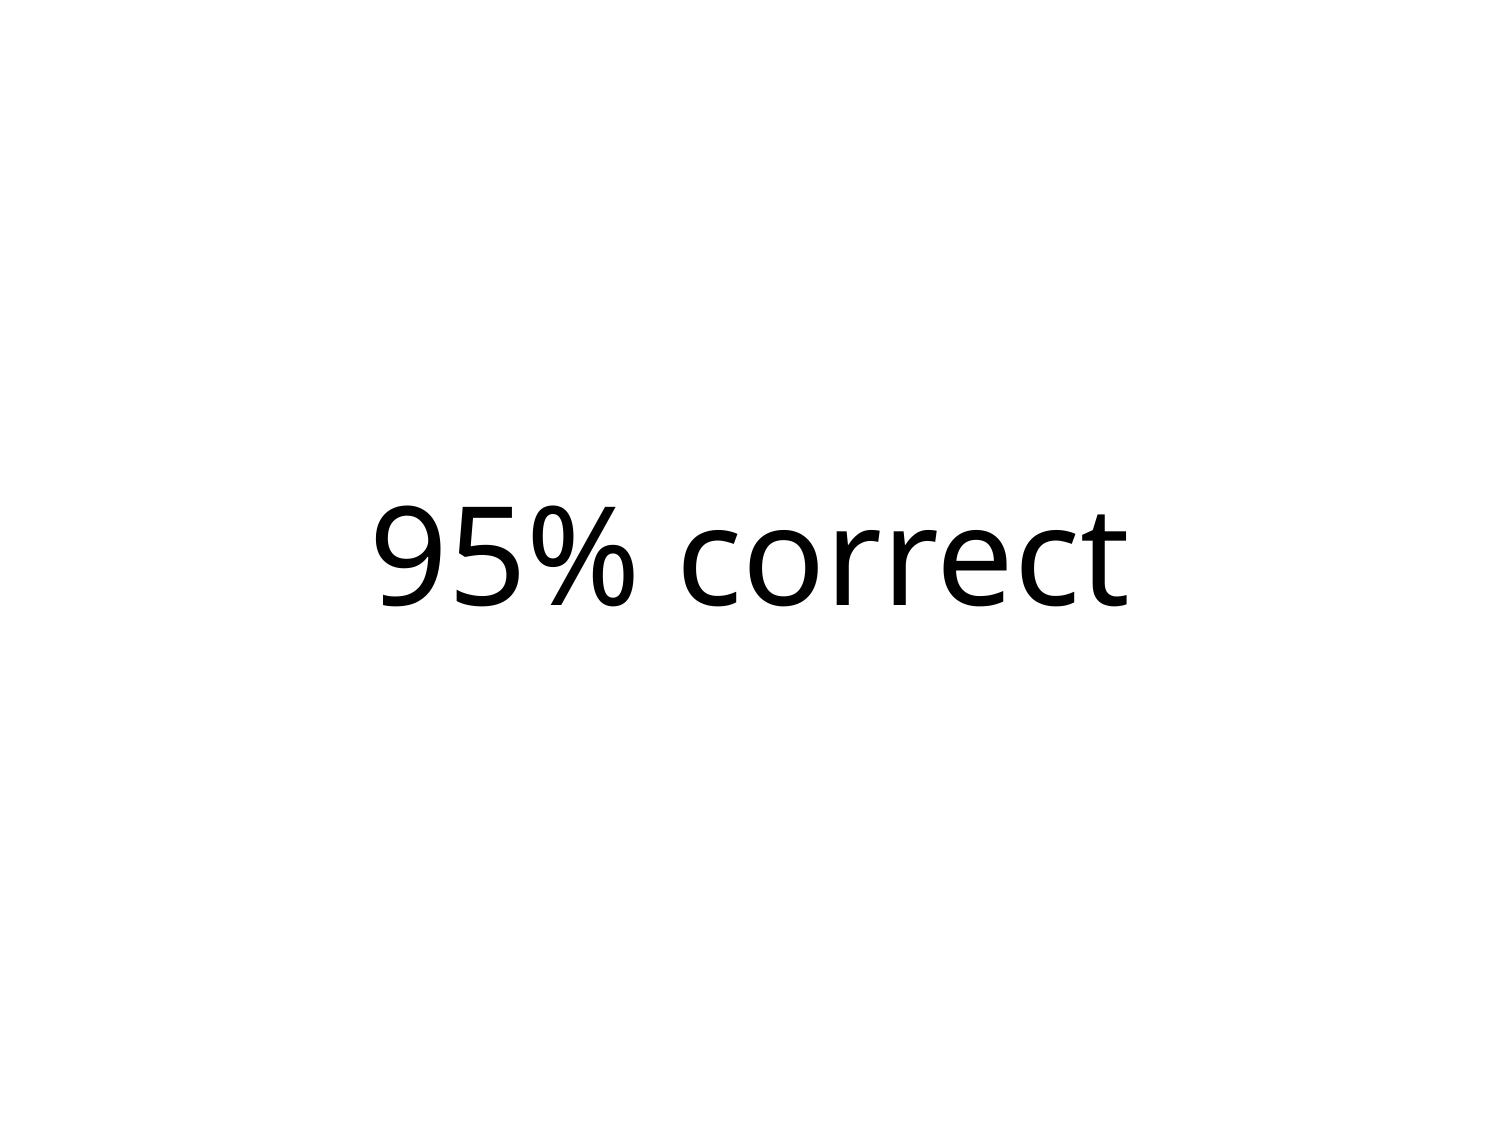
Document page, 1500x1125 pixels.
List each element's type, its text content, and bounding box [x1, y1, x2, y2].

title 95% correct [103, 59, 1397, 1063]
